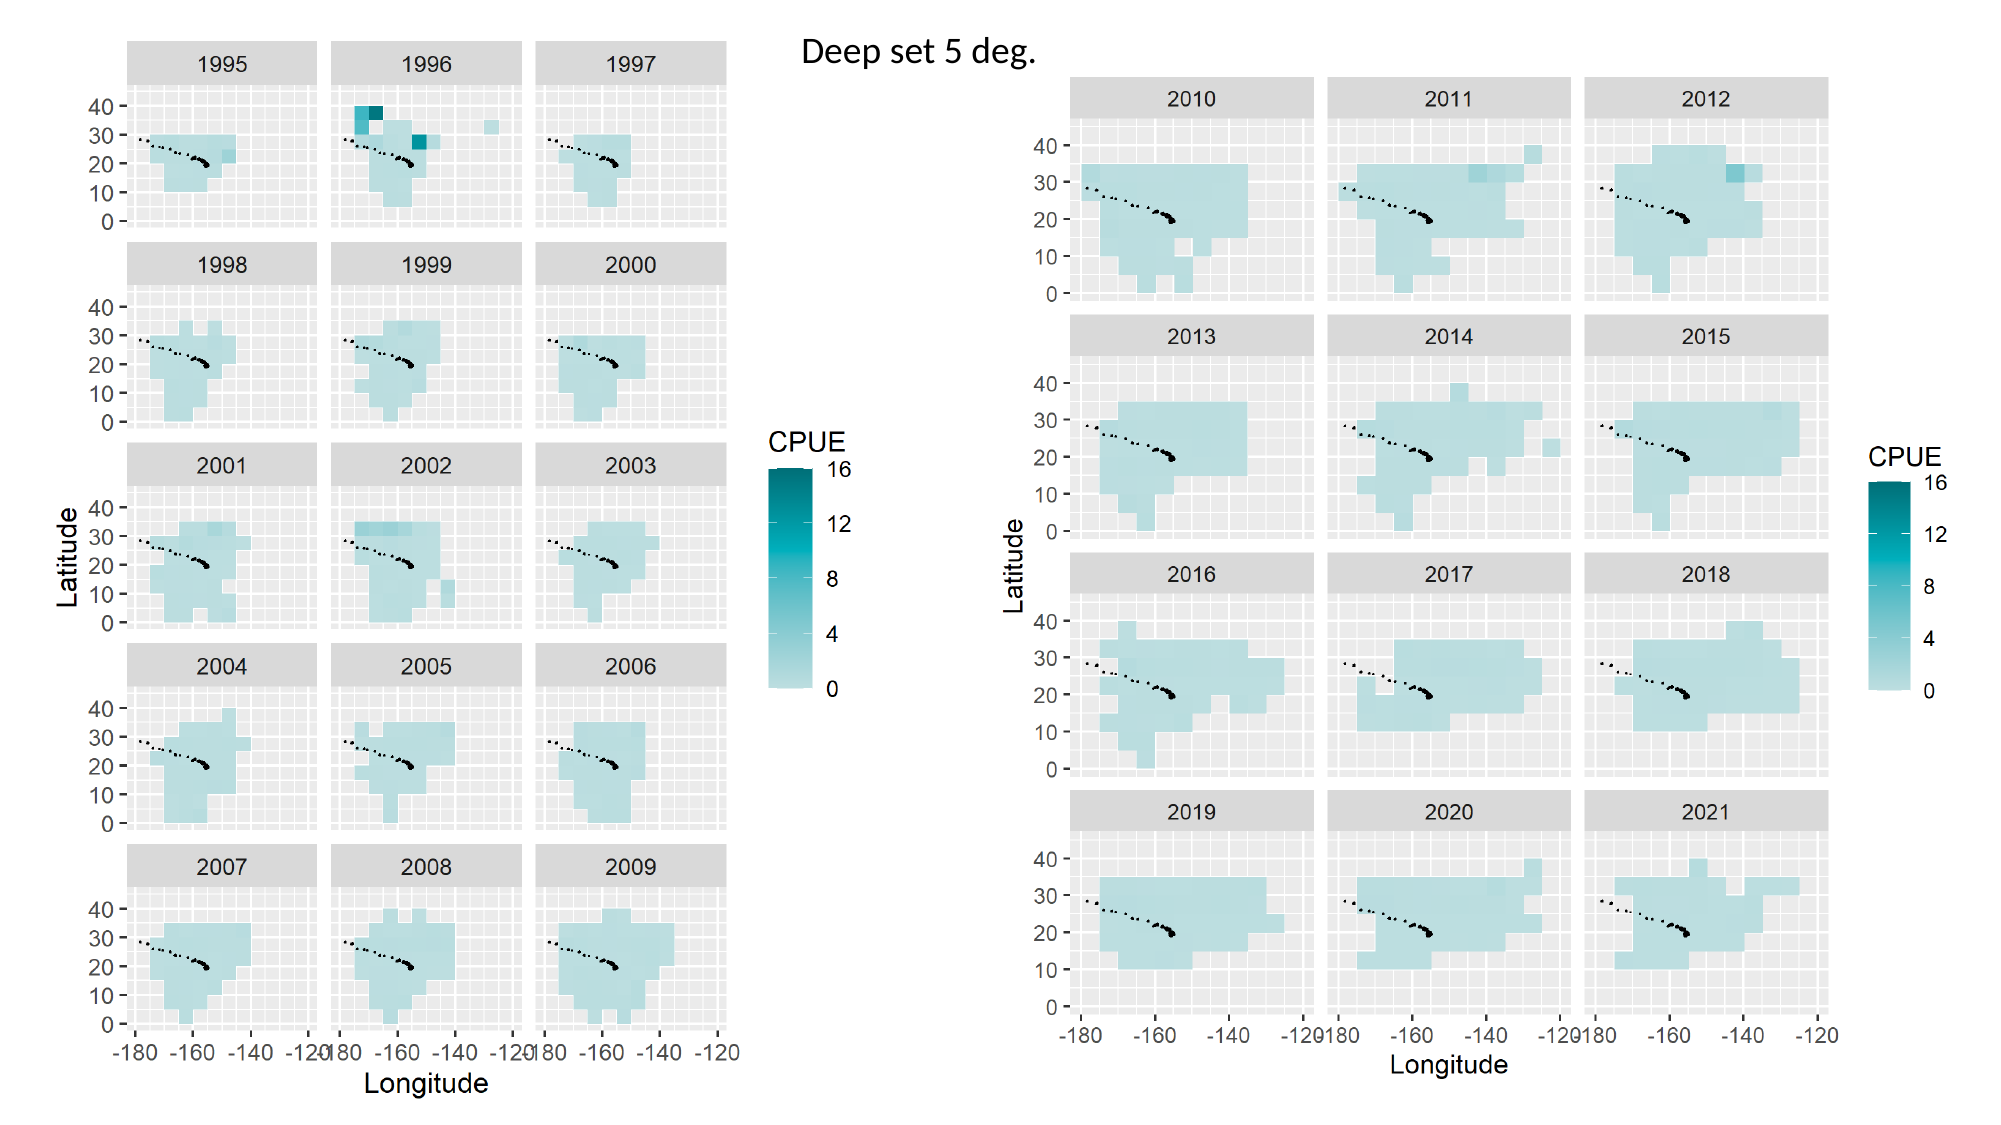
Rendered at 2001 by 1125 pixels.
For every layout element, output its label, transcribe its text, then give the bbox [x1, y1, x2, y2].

text_box Deep set 5 deg. [630, 18, 1208, 78]
picture [972, 48, 1988, 1103]
picture [9, 20, 958, 1125]
